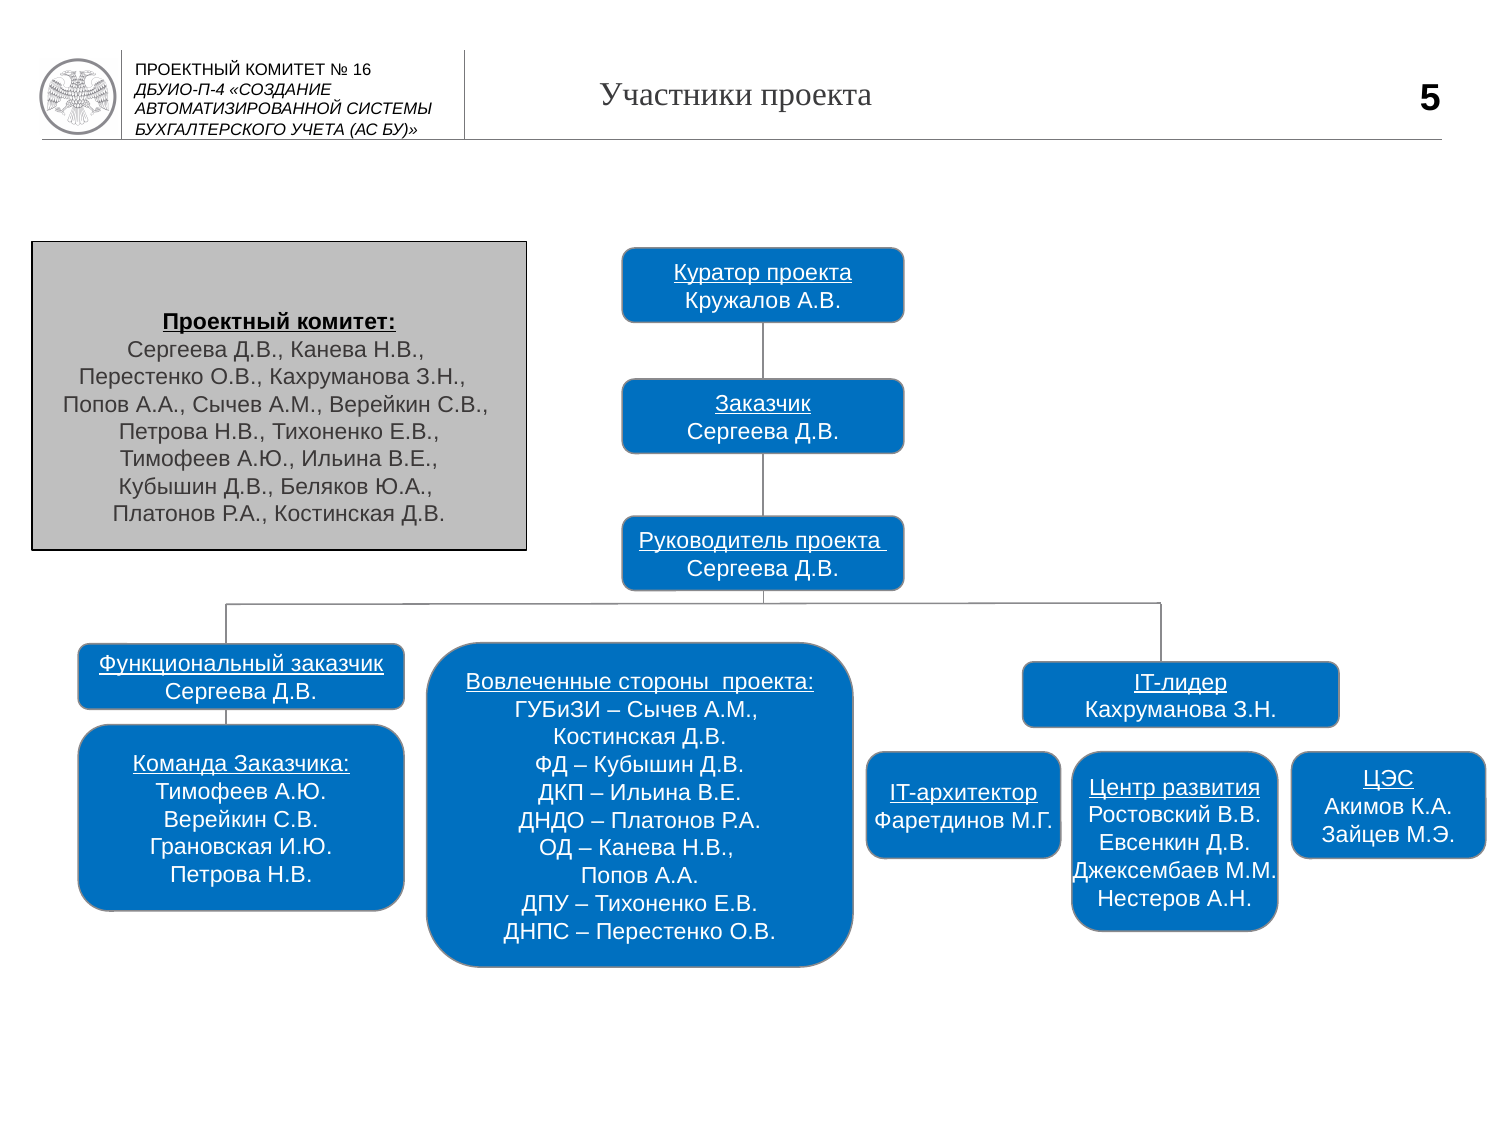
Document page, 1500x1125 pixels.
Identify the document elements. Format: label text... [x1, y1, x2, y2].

text_box Команда Заказчика: Тимофеев А.Ю. Верейкин С.В. Грановская И.Ю. Петрова Н.В. [78, 724, 405, 911]
text_box IT-архитектор Фаретдинов М.Г. [866, 751, 1061, 859]
title Участники проекта [584, 59, 1346, 131]
text_box ЦЭС Акимов К.А. Зайцев М.Э. [1291, 751, 1486, 859]
text_box Центр развития Ростовский В.В. Евсенкин Д.В. Джексембаев М.М. Нестеров А.Н. [1071, 751, 1278, 932]
text_box Функциональный заказчик Сергеева Д.В. [78, 643, 405, 710]
text_box Проектный комитет: Сергеева Д.В., Канева Н.В., Перестенко О.В., Кахруманова З.Н., Попов А.А., Сычев А.М., Верейкин С.В., Петрова Н.В., Тихоненко Е.В., Тимофеев А.Ю., Ильина В.Е., Кубышин Д.В., Беляков Ю.А., Платонов Р.А., Костинская Д.В. [32, 241, 527, 551]
picture [39, 58, 118, 135]
text_box Вовлеченные стороны проекта: ГУБиЗИ – Сычев А.М., Костинская Д.В. ФД – Кубышин Д.В. ДКП – Ильина В.Е. ДНДО – Платонов Р.А. ОД – Канева Н.В., Попов А.А. ДПУ – Тихоненко Е.В. ДНПС – Перестенко О.В. [426, 642, 854, 968]
text_box IT-лидер Кахруманова З.Н. [1022, 661, 1340, 728]
slide_number 5 [1381, 56, 1441, 134]
text_box Заказчик Сергеева Д.В. [622, 379, 904, 454]
text_box Руководитель проекта Сергеева Д.В. [622, 516, 904, 591]
text_box Куратор проекта Кружалов А.В. [622, 247, 904, 323]
